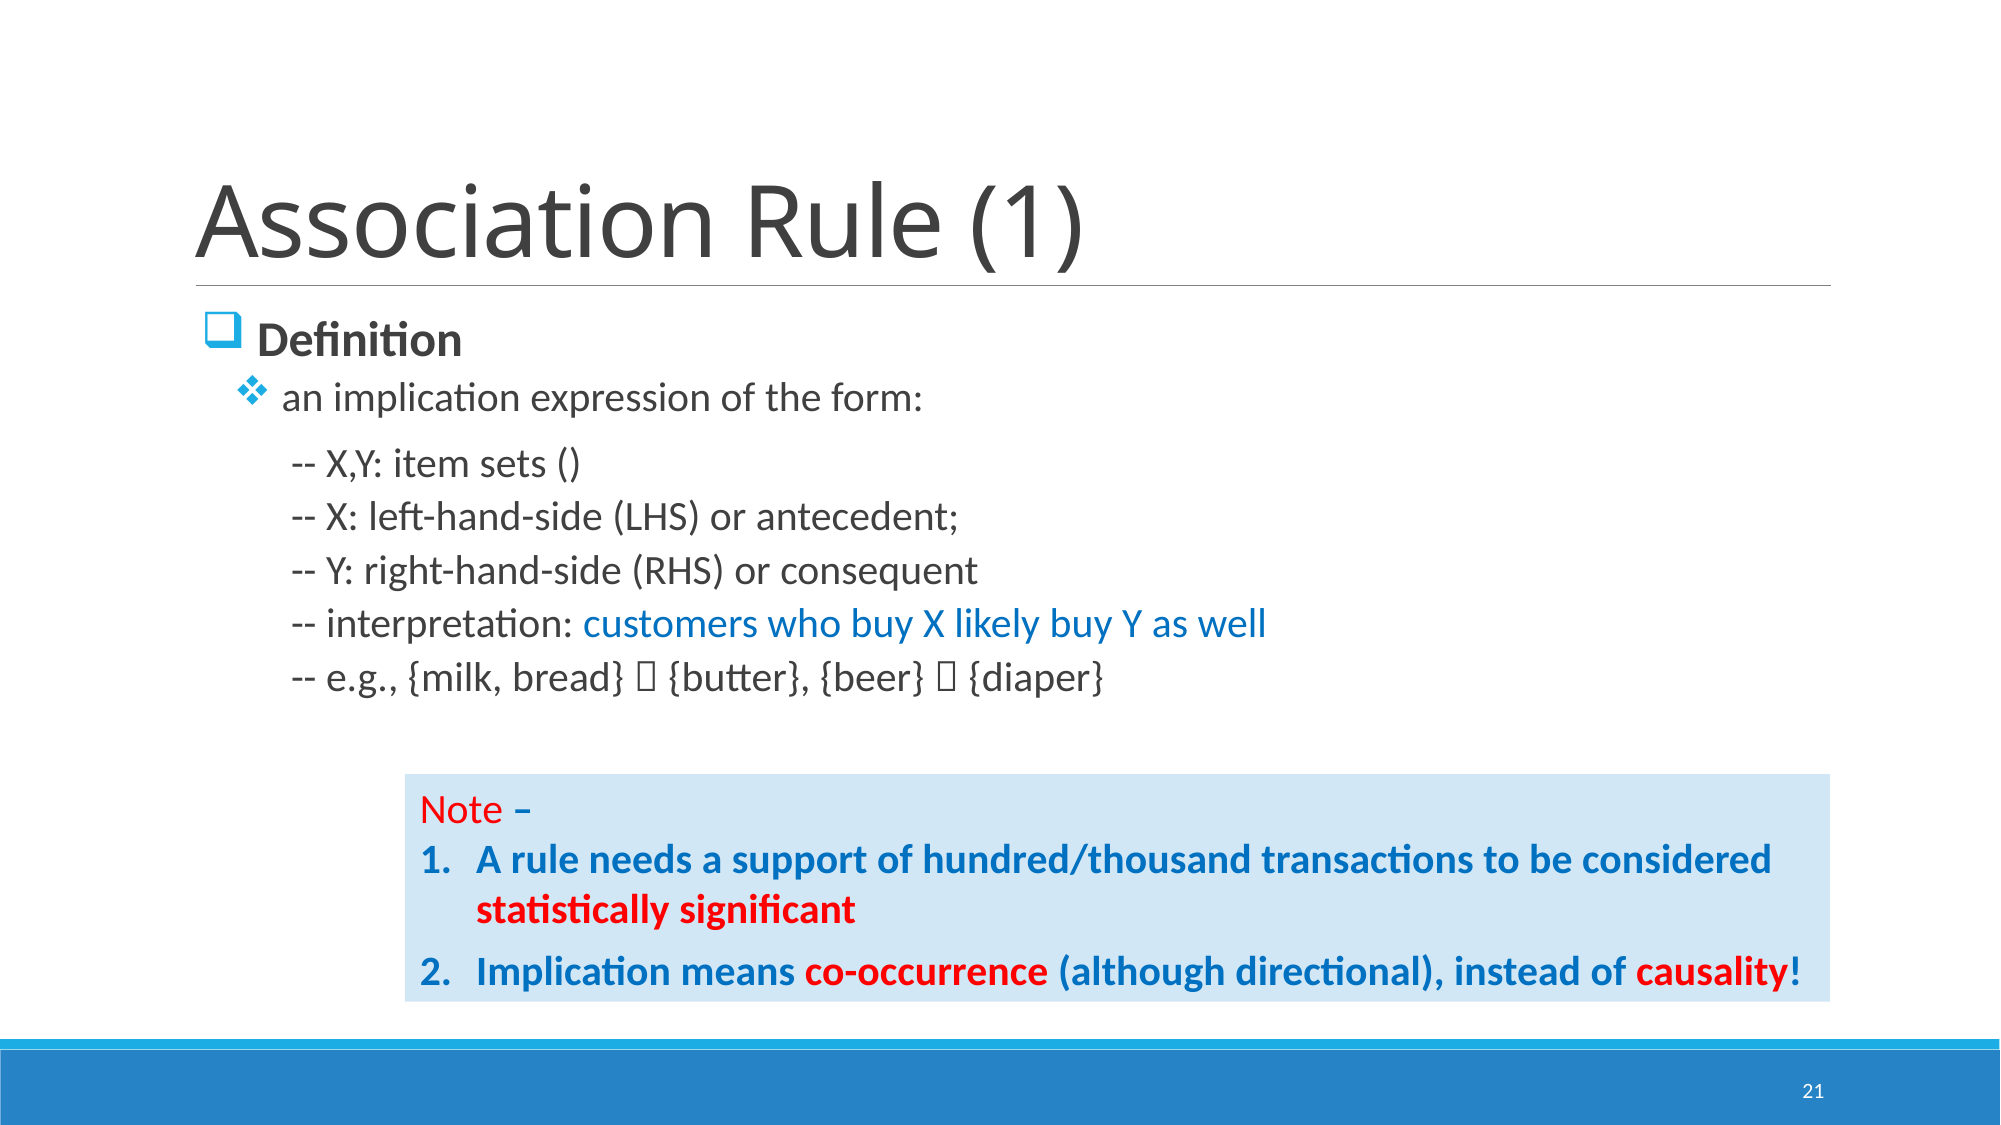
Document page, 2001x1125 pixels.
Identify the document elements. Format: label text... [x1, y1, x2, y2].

slide_number 21 [1624, 1059, 1840, 1120]
text_box Note – A rule needs a support of hundred/thousand transactions to be considered statistically significant Implication means co-occurrence (although directional), instead of causality! [404, 774, 1830, 1002]
title Association Rule (1) [180, 47, 1830, 285]
